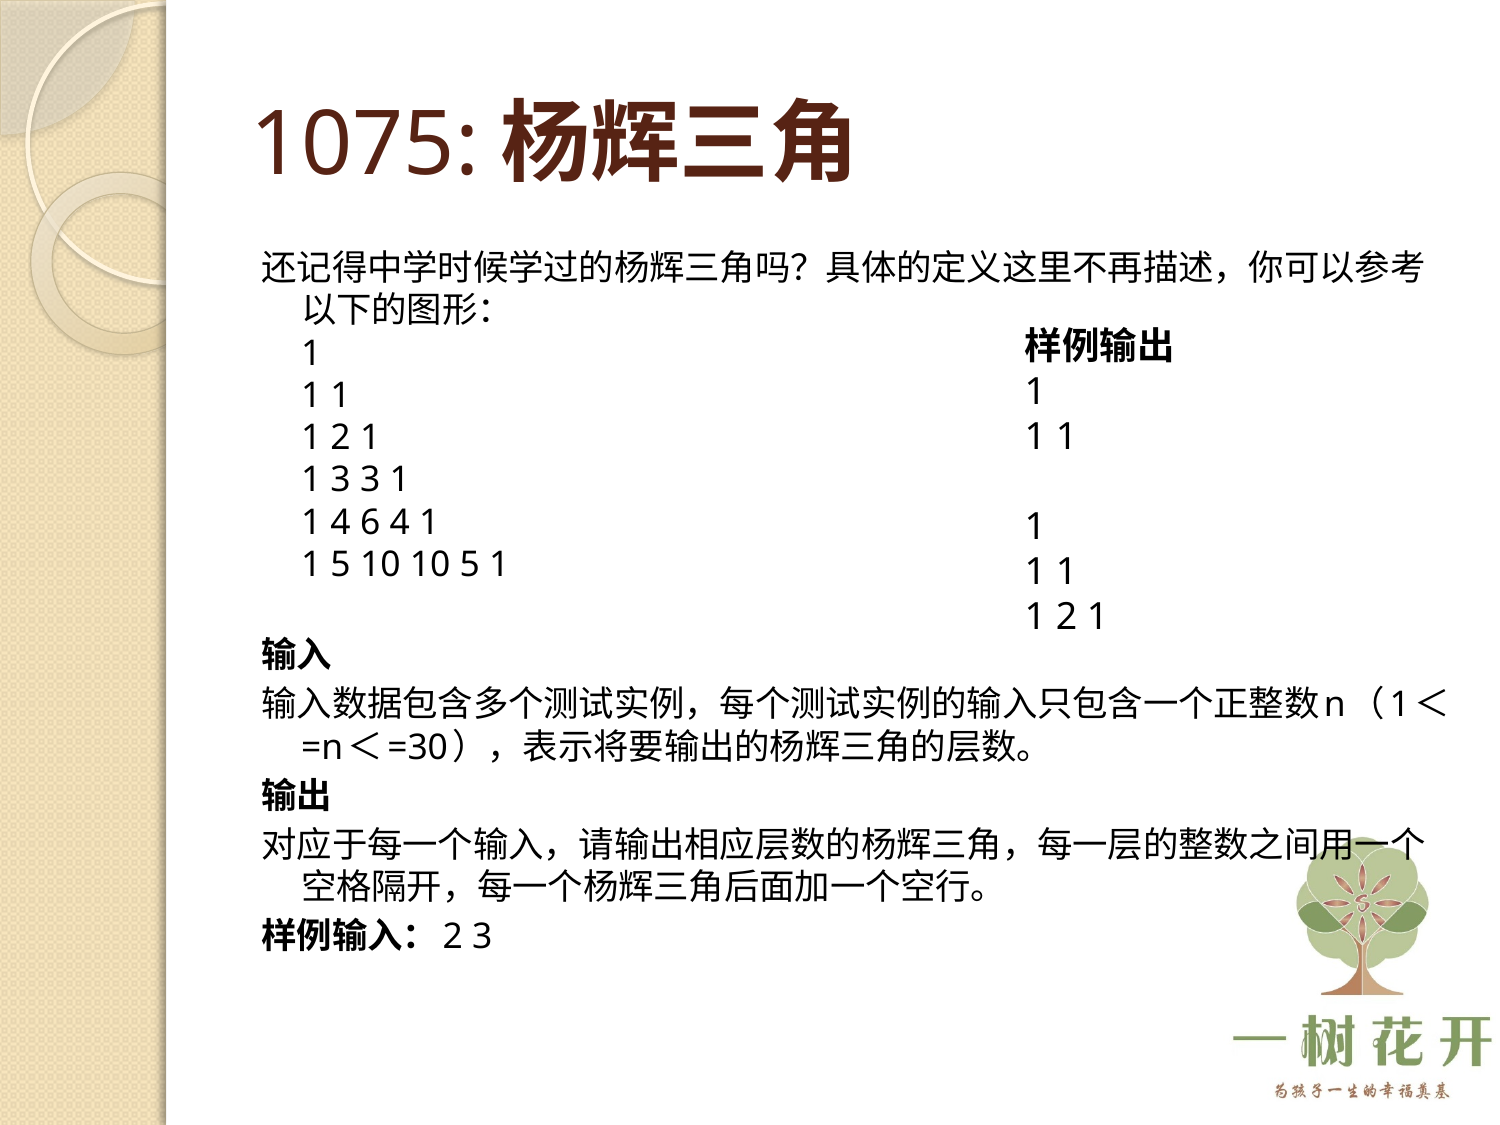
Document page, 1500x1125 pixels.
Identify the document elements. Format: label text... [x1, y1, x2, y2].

list 还记得中学时候学过的杨辉三角吗？具体的定义这里不再描述，你可以参考以下的图形： 1 1 1 1 2 1 1 3 3 1 1 4 6 4 1 1 5 10 10 5 1 输入 输入数据包含多个测试实例，每个测试实例的输入只包含一个正整数n（1＜=n＜=30），表示将要输出的杨辉三角的层数。 输出 对应于每一个输入，请输出相应层数的杨辉三角，每一层的整数之间用一个空格隔开，每一个杨辉三角后面加一个空行。 样例输入：2 3 [235, 237, 1466, 965]
picture [1223, 826, 1500, 1125]
text_box 样例输出 1 1 1 1 1 1 1 2 1 [1009, 314, 1326, 645]
title 1075:杨辉三角 [235, 45, 1466, 233]
